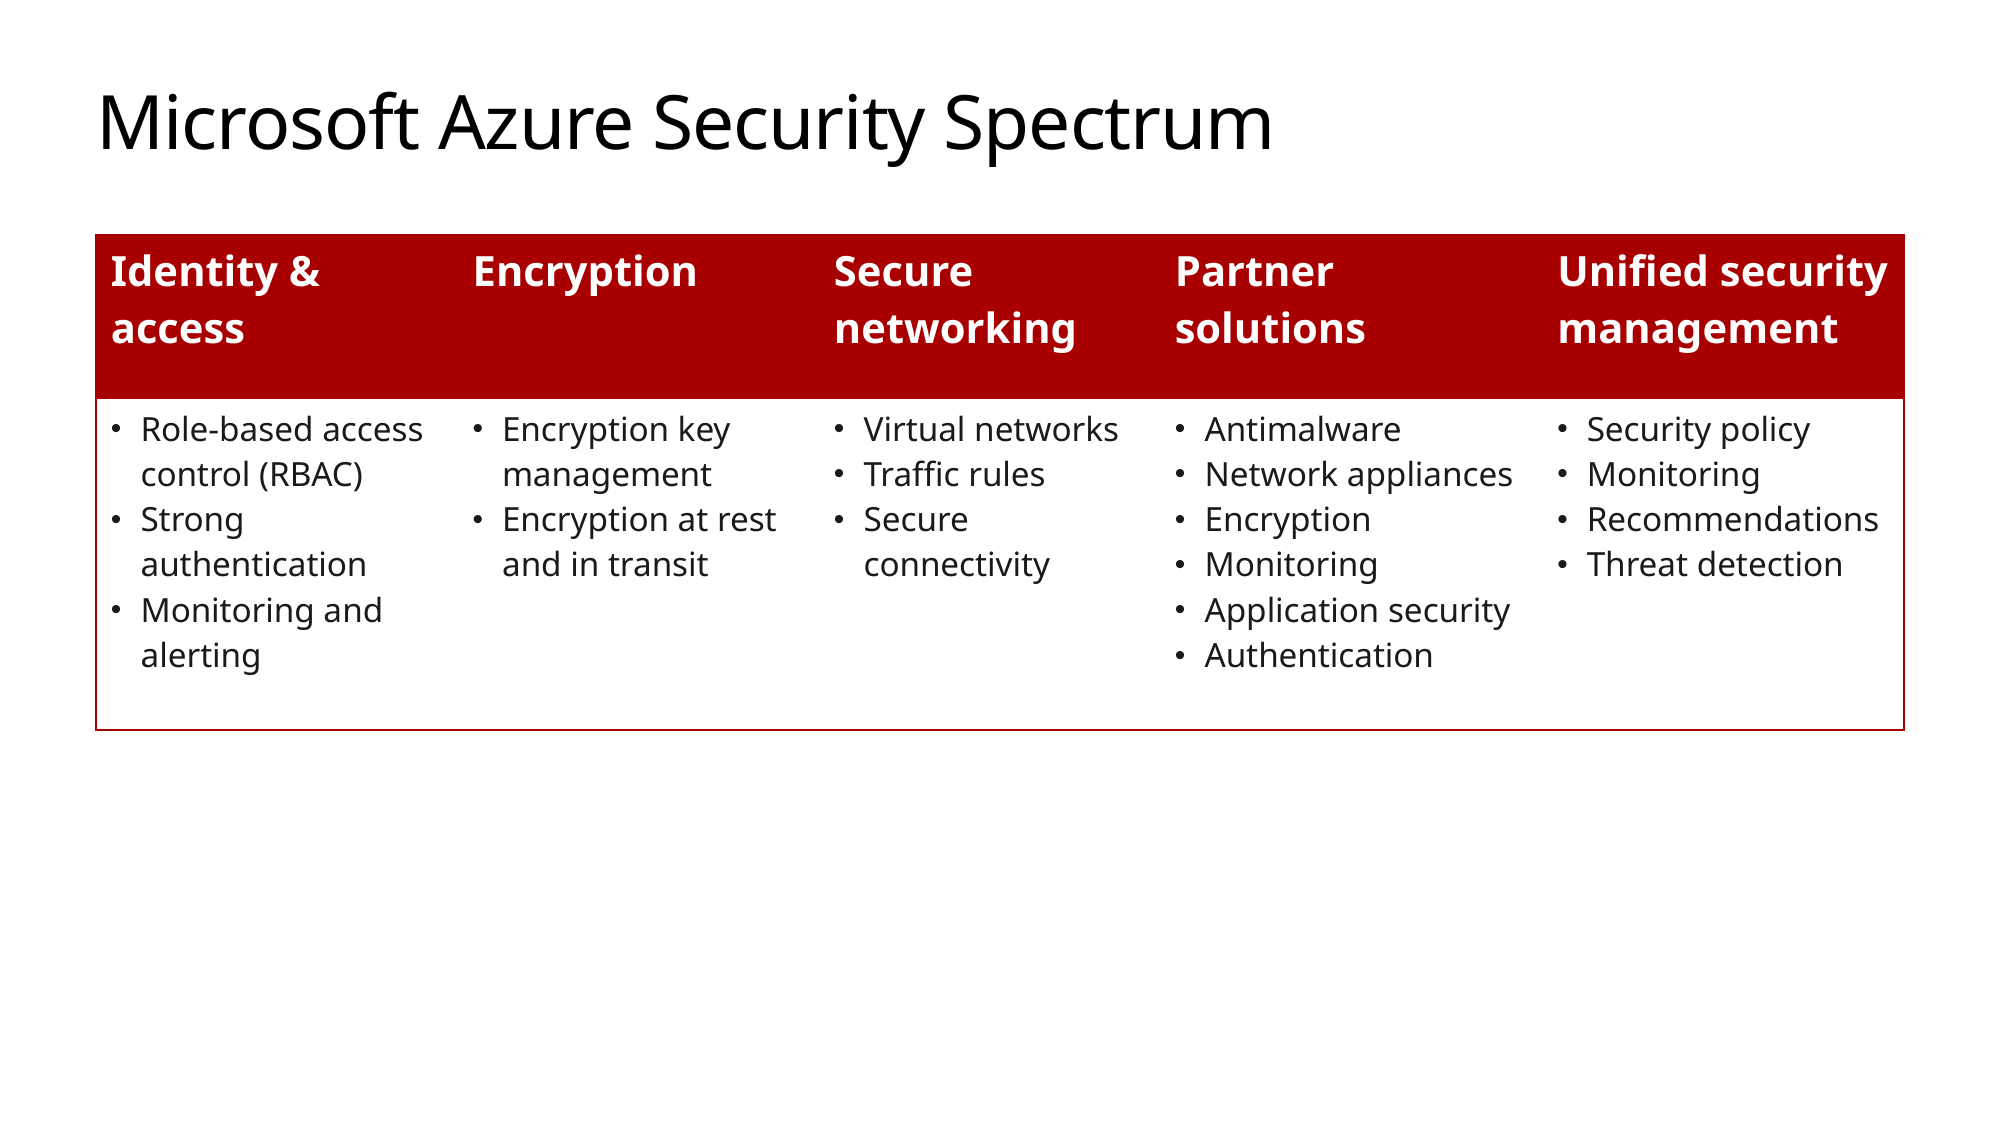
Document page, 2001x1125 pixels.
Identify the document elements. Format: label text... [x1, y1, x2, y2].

table_cell Virtual networks Traffic rules Secure connectivity [819, 399, 1160, 729]
table_header Unified security management [1542, 235, 1903, 397]
table_header Identity & access [97, 235, 457, 397]
table_header Partner solutions [1160, 235, 1542, 397]
title Microsoft Azure Security Spectrum [96, 75, 1904, 166]
table_cell Security policy Monitoring Recommendations Threat detection [1542, 399, 1903, 729]
table_header Secure networking [819, 235, 1160, 397]
table_header Encryption [457, 235, 819, 397]
table_cell Role-based access control (RBAC) Strong authentication Monitoring and alerting [97, 399, 457, 729]
table_cell Antimalware Network appliances Encryption Monitoring Application security Authentication [1160, 399, 1542, 729]
table_cell Encryption key management Encryption at rest and in transit [457, 399, 819, 729]
